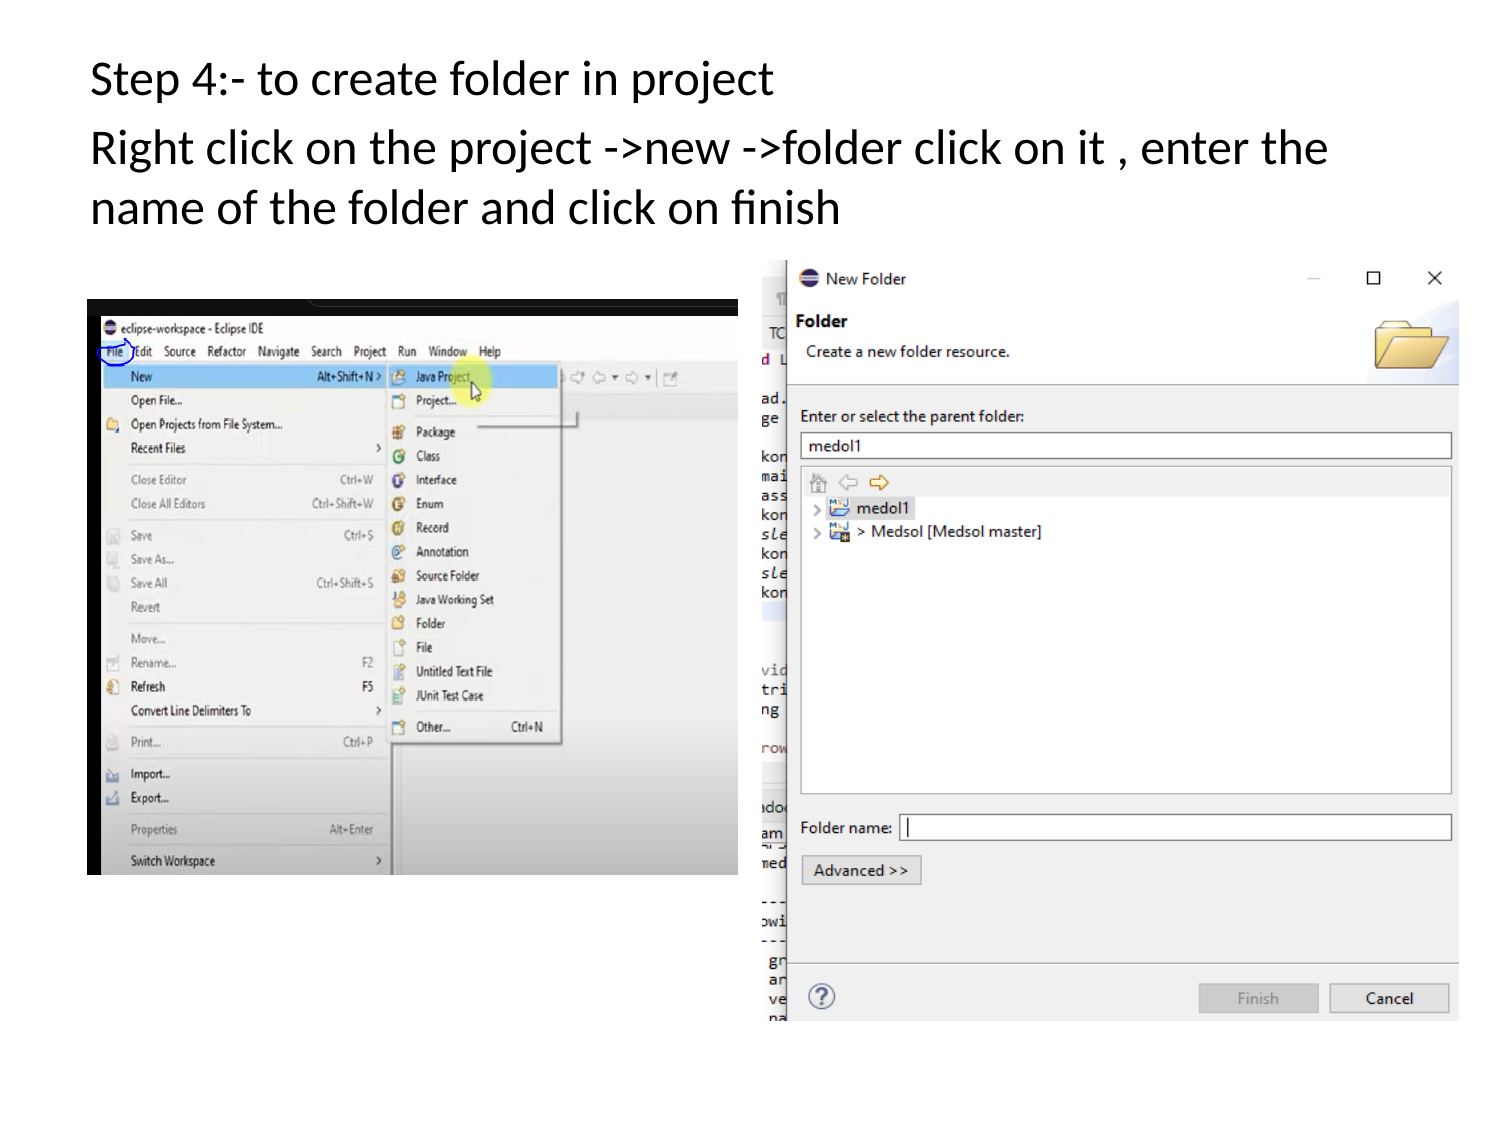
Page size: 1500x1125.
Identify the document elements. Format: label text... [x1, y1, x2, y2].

picture [762, 260, 1459, 1021]
list Step 4:- to create folder in project Right click on the project ->new ->folder click on it , enter the name of the folder and click on finish [75, 37, 1425, 1005]
picture [87, 299, 738, 876]
